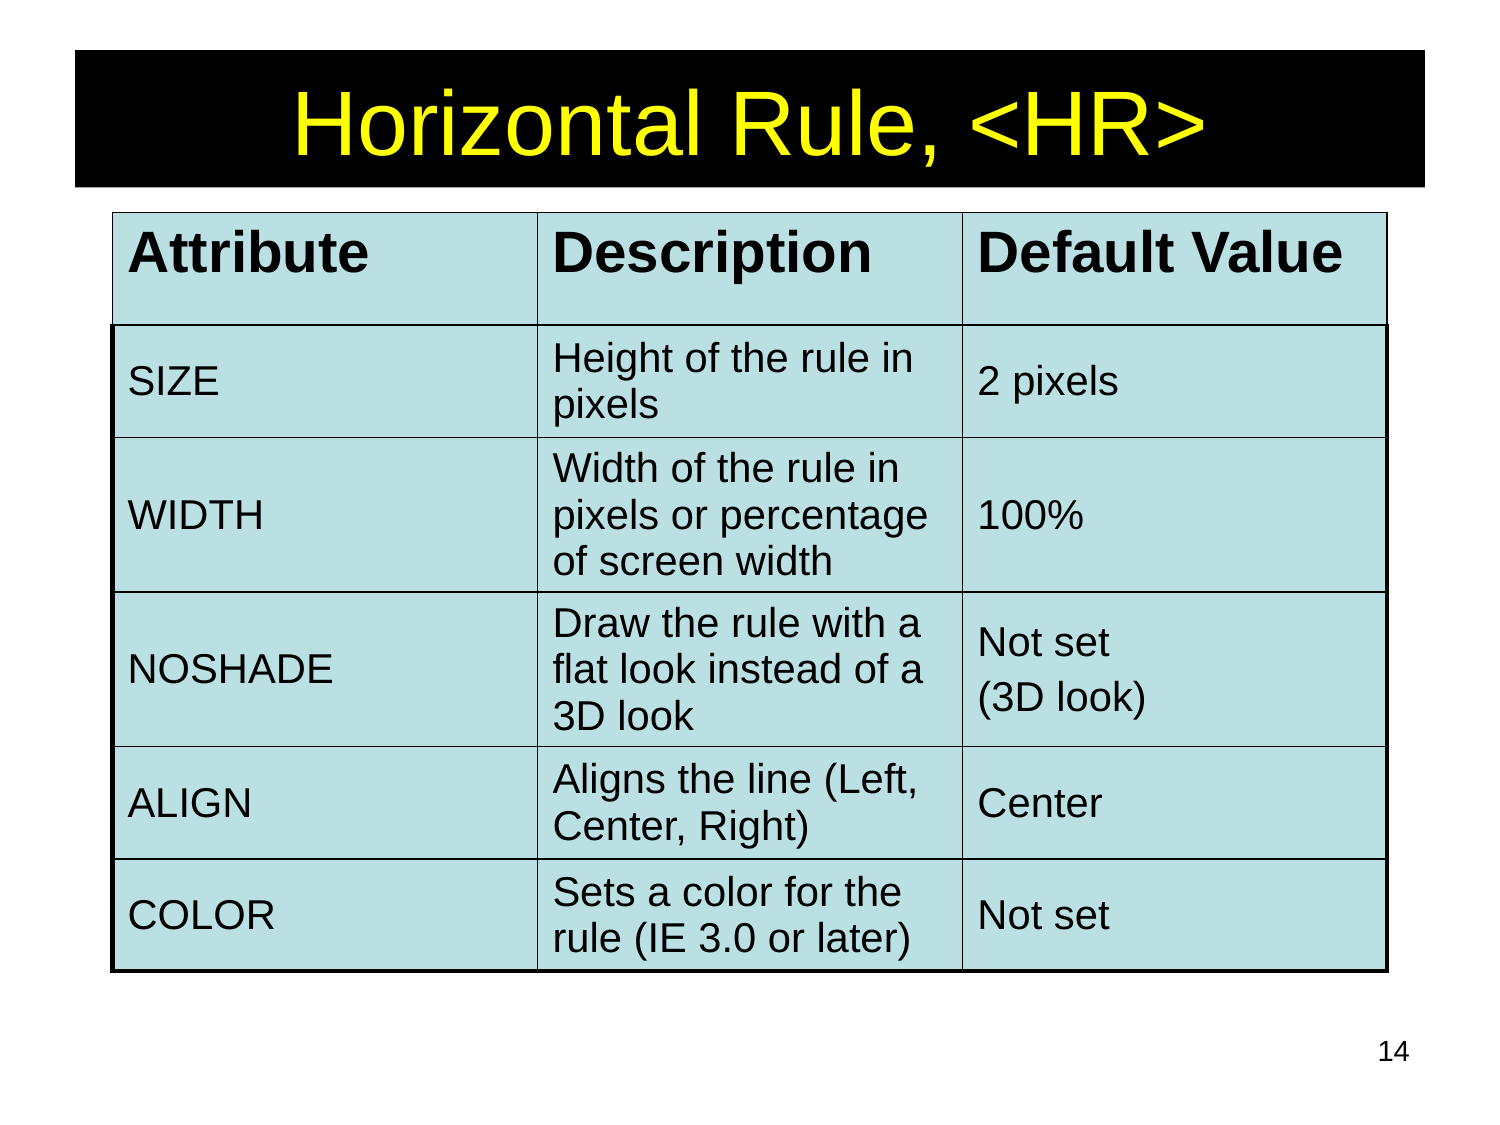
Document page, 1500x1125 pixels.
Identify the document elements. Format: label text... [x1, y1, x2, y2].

table_cell Center [963, 747, 1385, 858]
table_cell Width of the rule in pixels or percentage of screen width [538, 438, 962, 591]
table_cell NOSHADE [115, 593, 537, 746]
table_cell Draw the rule with a flat look instead of a 3D look [538, 593, 962, 746]
table_cell Not set (3D look) [963, 593, 1385, 746]
table_header Default Value [963, 213, 1386, 324]
table_header Description [538, 213, 962, 324]
table_cell WIDTH [115, 438, 537, 591]
table_cell Not set [963, 860, 1385, 969]
table_cell Aligns the line (Left, Center, Right) [538, 747, 962, 858]
table_cell 2 pixels [963, 326, 1385, 437]
title Horizontal Rule, <HR> [74, 49, 1426, 188]
table_cell Sets a color for the rule (IE 3.0 or later) [538, 860, 962, 969]
table_cell 100% [963, 438, 1385, 591]
table_cell Height of the rule in pixels [538, 326, 962, 437]
table_cell COLOR [115, 860, 537, 969]
slide_number 14 [1074, 1024, 1426, 1103]
table_cell SIZE [115, 326, 537, 437]
table_header Attribute [113, 213, 537, 324]
table_cell ALIGN [115, 747, 537, 858]
